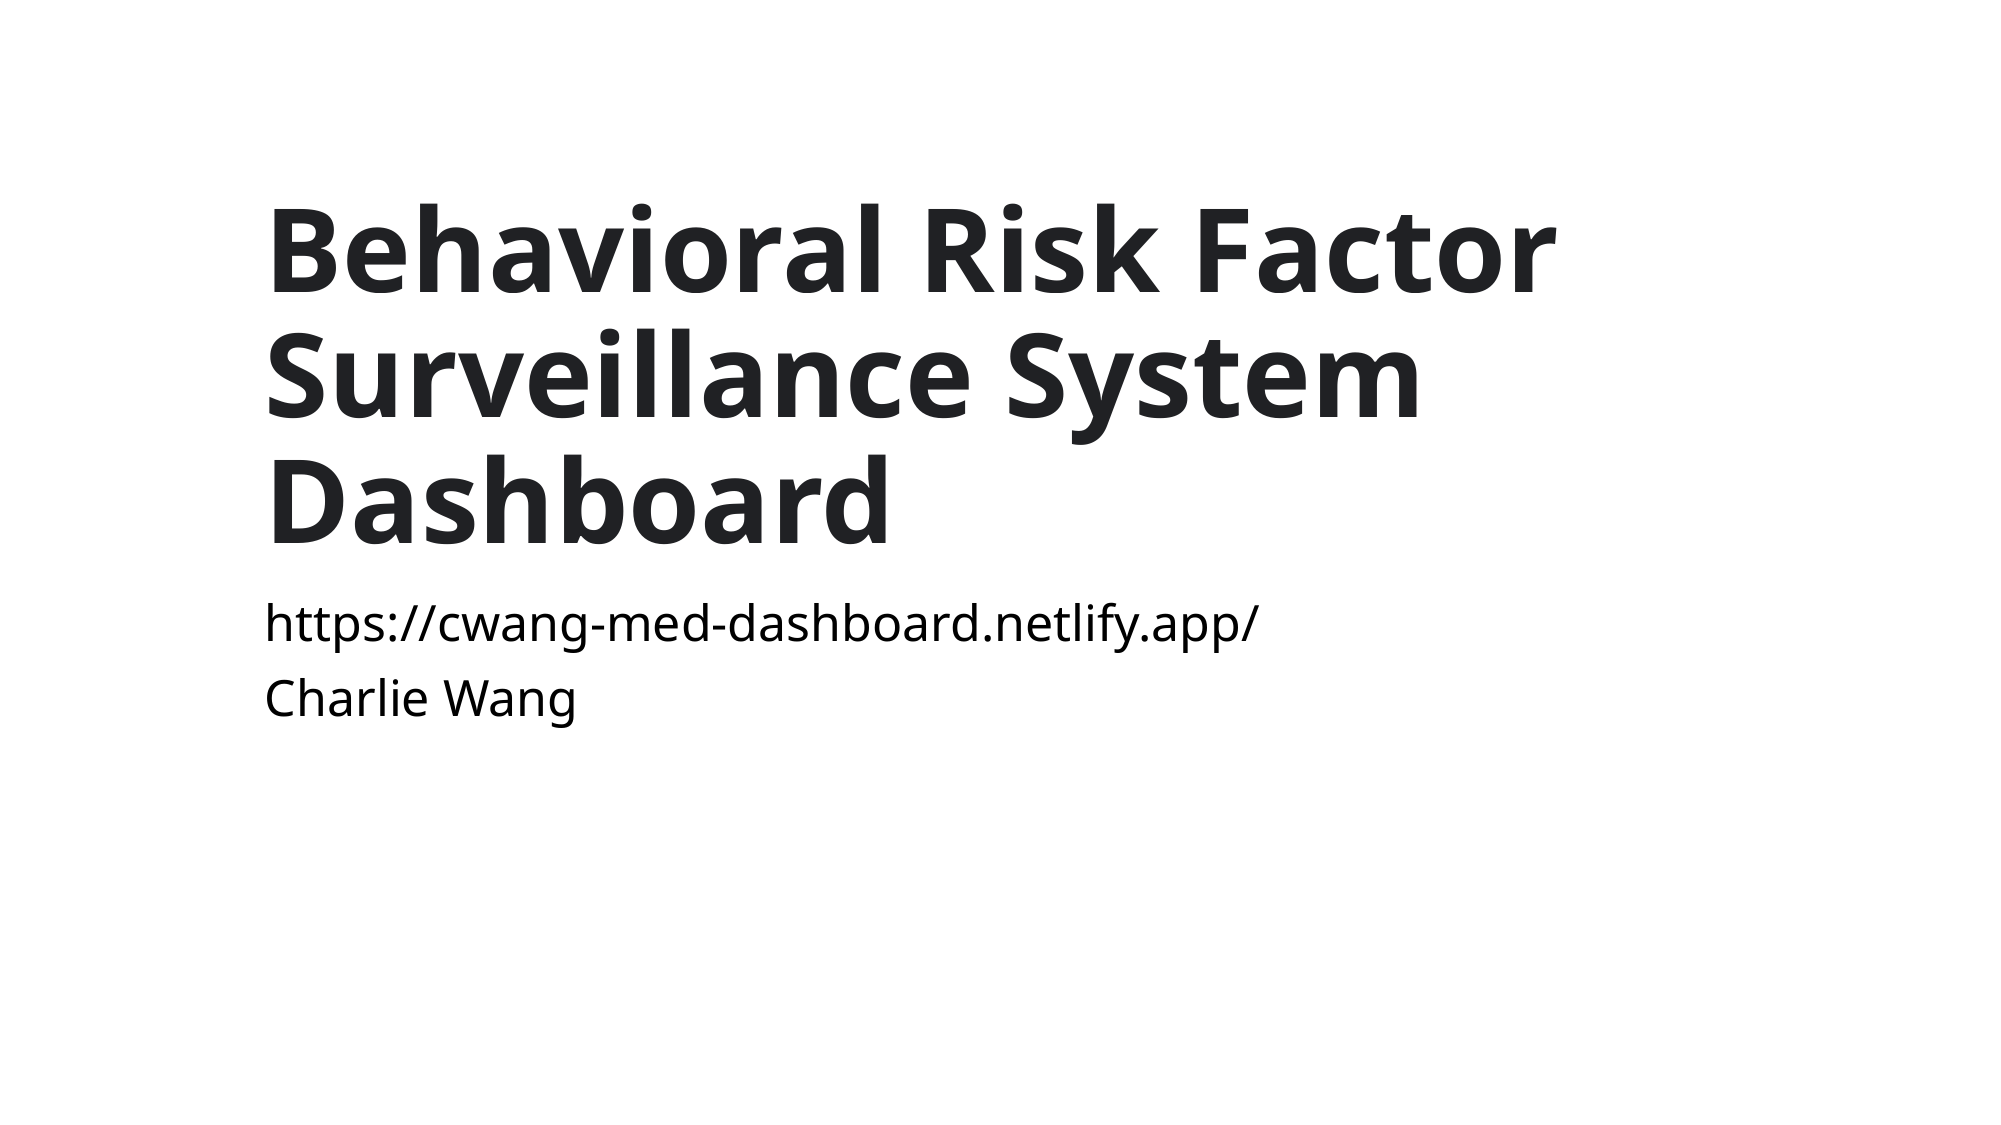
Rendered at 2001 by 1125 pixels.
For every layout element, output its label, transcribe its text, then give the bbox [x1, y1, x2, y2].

subtitle https://cwang-med-dashboard.netlify.app/ Charlie Wang [249, 590, 1750, 863]
title Behavioral Risk Factor Surveillance System Dashboard [249, 184, 1750, 576]
